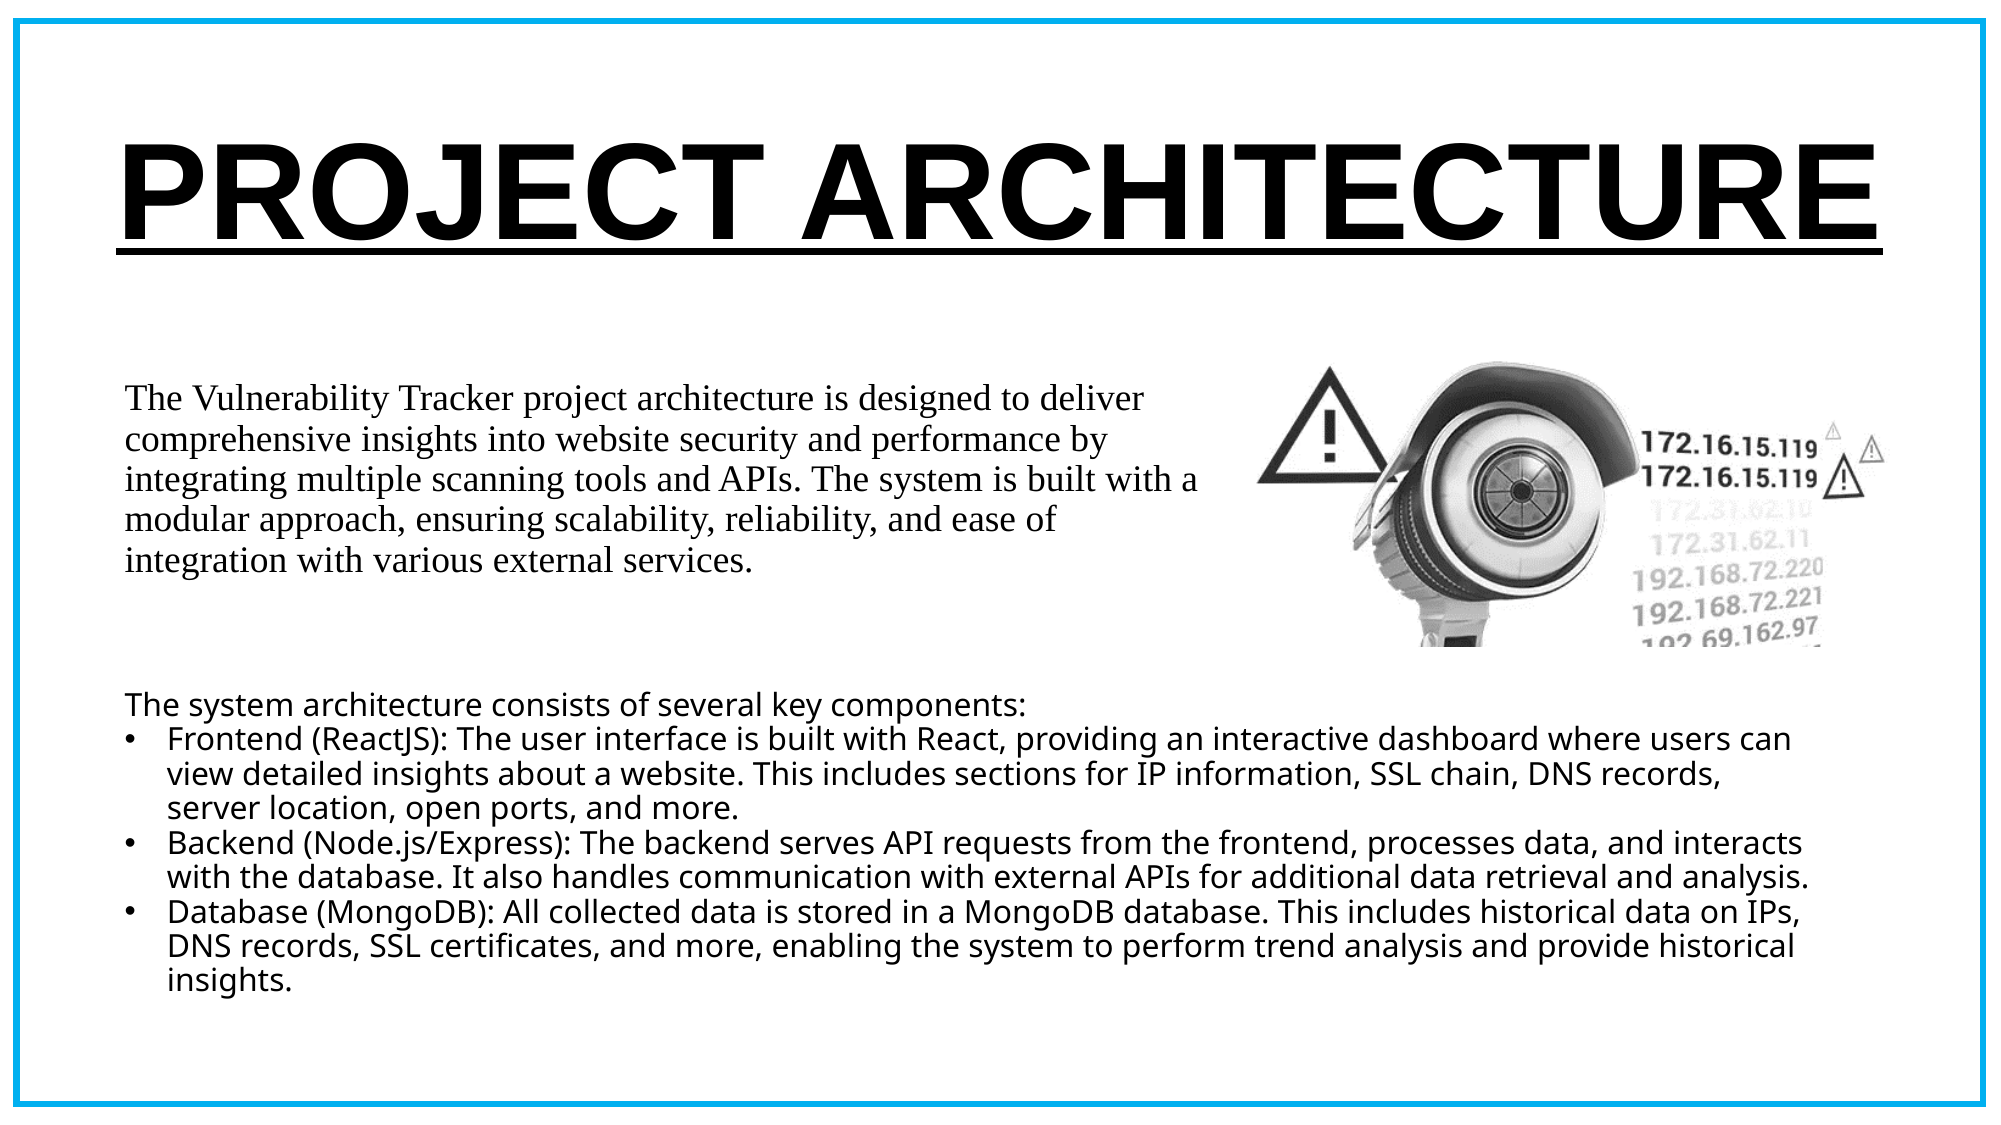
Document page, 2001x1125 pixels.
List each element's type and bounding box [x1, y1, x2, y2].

picture [1236, 342, 1913, 647]
text_box [16, 20, 1984, 1105]
